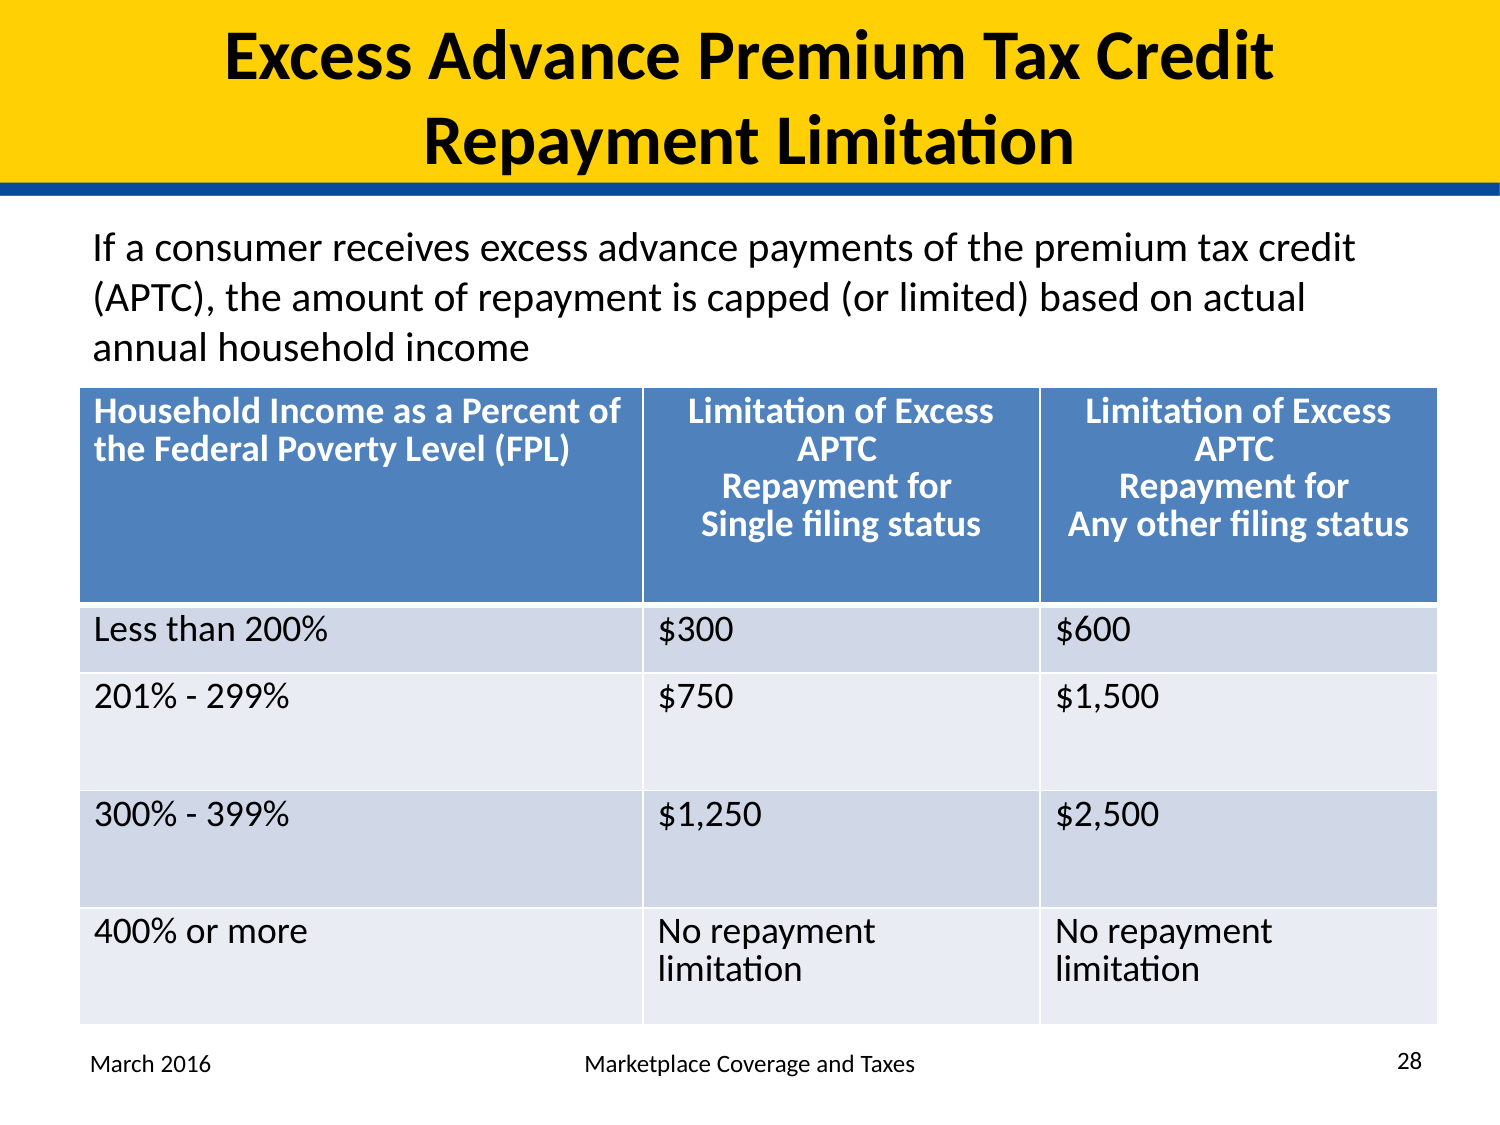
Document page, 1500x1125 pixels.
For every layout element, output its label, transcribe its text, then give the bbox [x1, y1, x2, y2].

table_cell 300% - 399% [80, 791, 642, 907]
table_cell 201% - 299% [80, 674, 642, 790]
text_box 28 [1274, 1037, 1438, 1098]
table_cell $2,500 [1041, 791, 1437, 907]
table_cell $600 [1041, 608, 1437, 672]
table_cell No repayment limitation [644, 909, 1039, 1024]
table_header Household Income as a Percent of the Federal Poverty Level (FPL) [80, 388, 642, 602]
list If a consumer receives excess advance payments of the premium tax credit (APTC), the amount of repayment is capped (or limited) based on actual annual household income [77, 212, 1428, 387]
table_cell $1,500 [1041, 674, 1437, 790]
table_cell No repayment limitation [1041, 909, 1437, 1024]
table_cell $300 [644, 608, 1039, 672]
text_box March 2016 [75, 1040, 425, 1100]
table_header Limitation of Excess APTC Repayment for Any other filing status [1041, 388, 1437, 602]
table_cell $750 [644, 674, 1039, 790]
table_cell $1,250 [644, 791, 1039, 907]
text_box Marketplace Coverage and Taxes [425, 1040, 1075, 1100]
title Excess Advance Premium Tax Credit Repayment Limitation [0, 0, 1500, 188]
table_header Limitation of Excess APTC Repayment for Single filing status [644, 388, 1039, 602]
table_cell 400% or more [80, 909, 642, 1024]
table_cell Less than 200% [80, 608, 642, 672]
